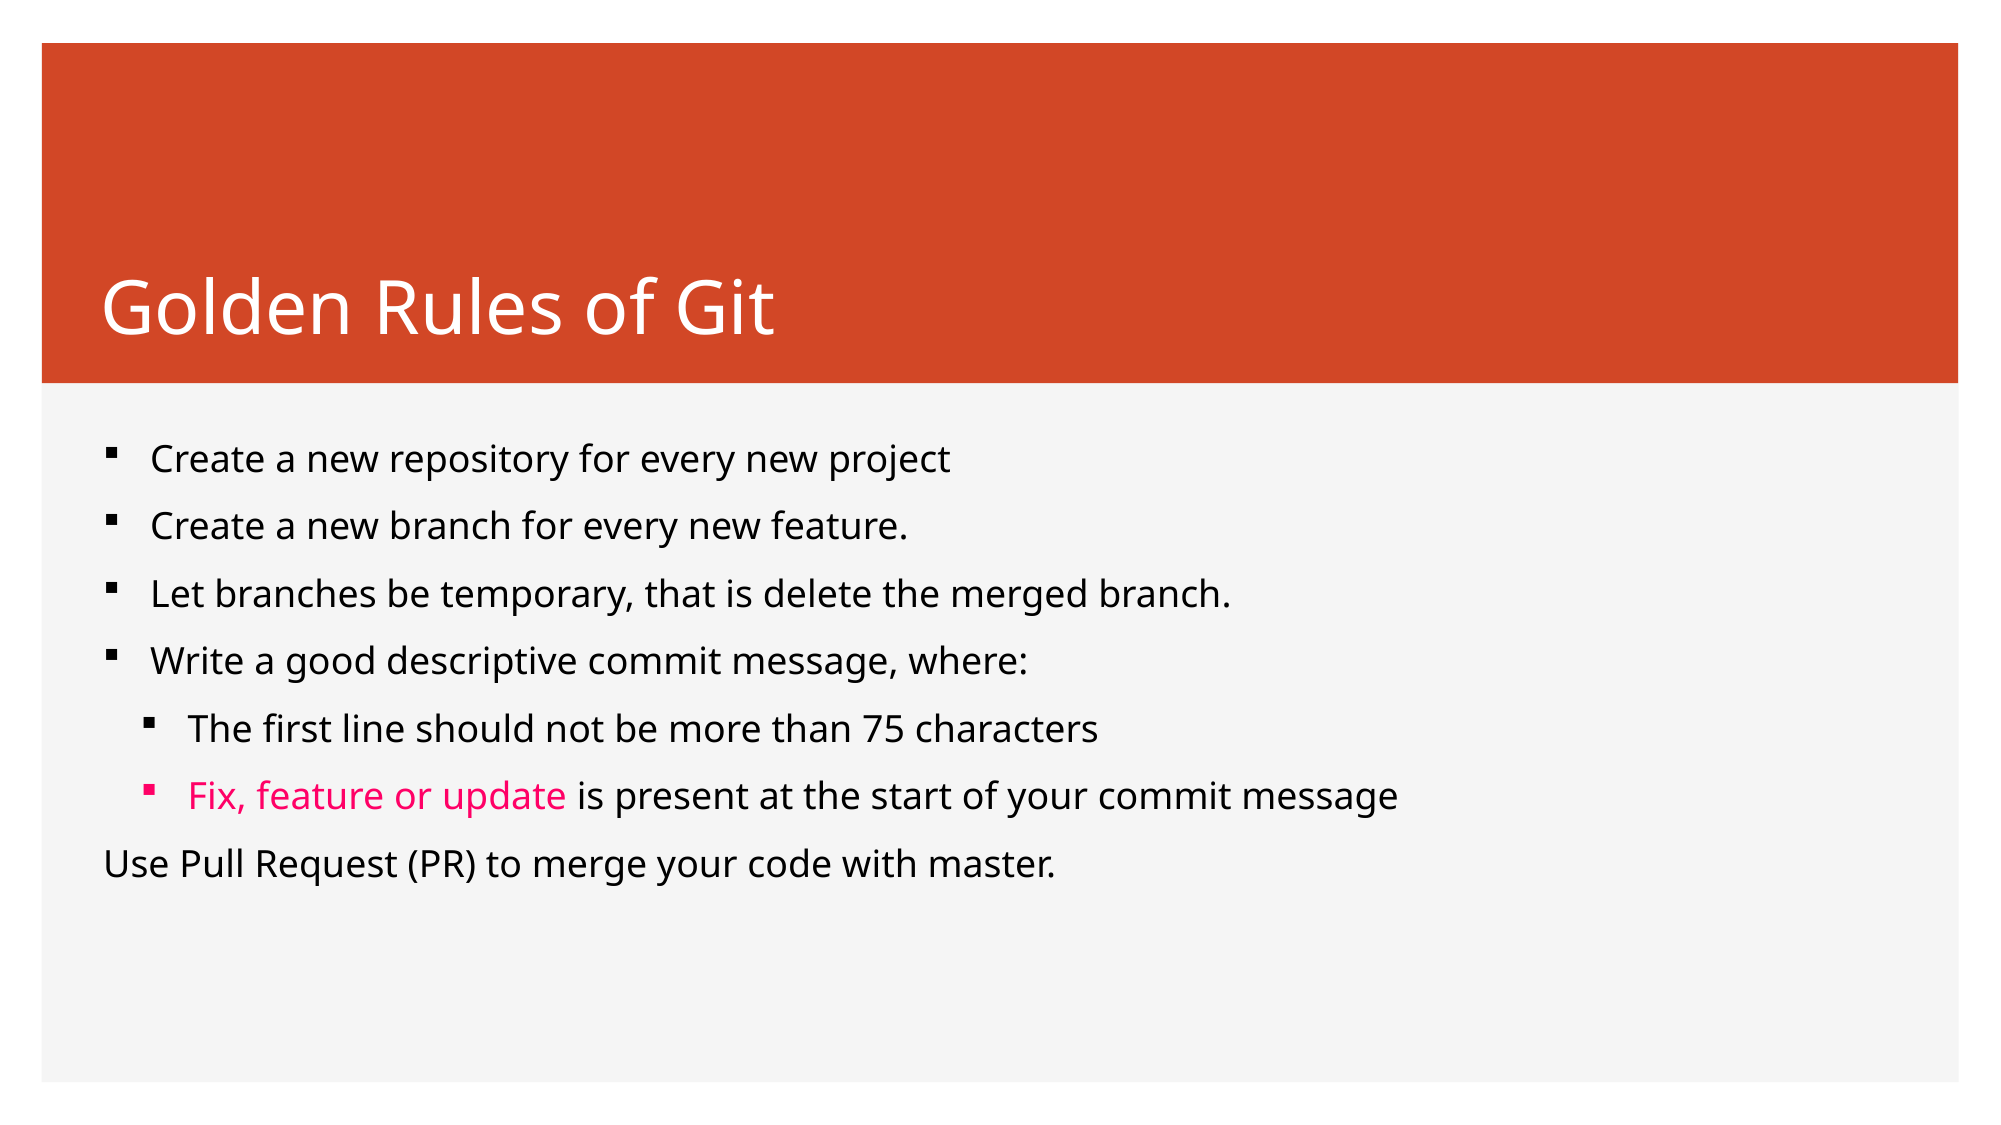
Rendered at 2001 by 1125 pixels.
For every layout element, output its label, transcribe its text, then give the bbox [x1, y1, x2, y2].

text_box Create a new repository for every new project Create a new branch for every new feature. Let branches be temporary, that is delete the merged branch. Write a good descriptive commit message, where: The first line should not be more than 75 characters Fix, feature or update is present at the start of your commit message Use Pull Request (PR) to merge your code with master. [88, 404, 1885, 1052]
title Golden Rules of Git [85, 251, 1214, 357]
